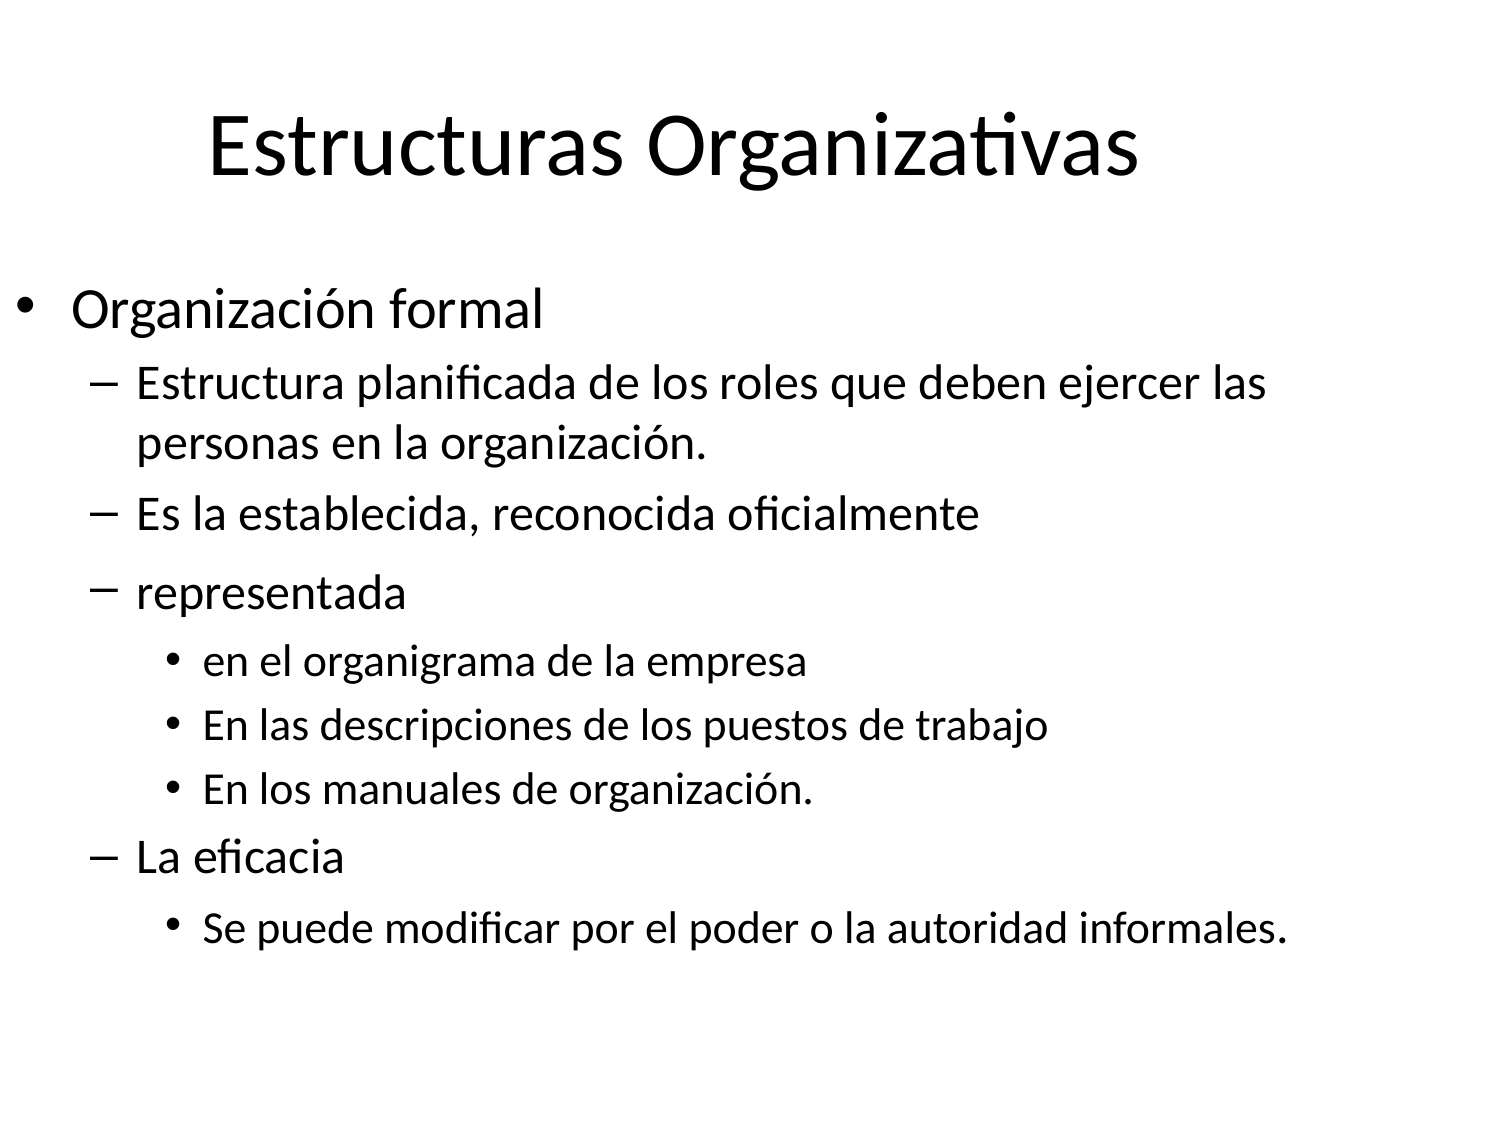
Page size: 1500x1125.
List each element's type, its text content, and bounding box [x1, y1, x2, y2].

title Estructuras Organizativas [0, 45, 1350, 233]
list Organización formal Estructura planificada de los roles que deben ejercer las personas en la organización. Es la establecida, reconocida oficialmente representada en el organigrama de la empresa En las descripciones de los puestos de trabajo En los manuales de organización. La eficacia Se puede modificar por el poder o la autoridad informales. [0, 262, 1350, 1005]
